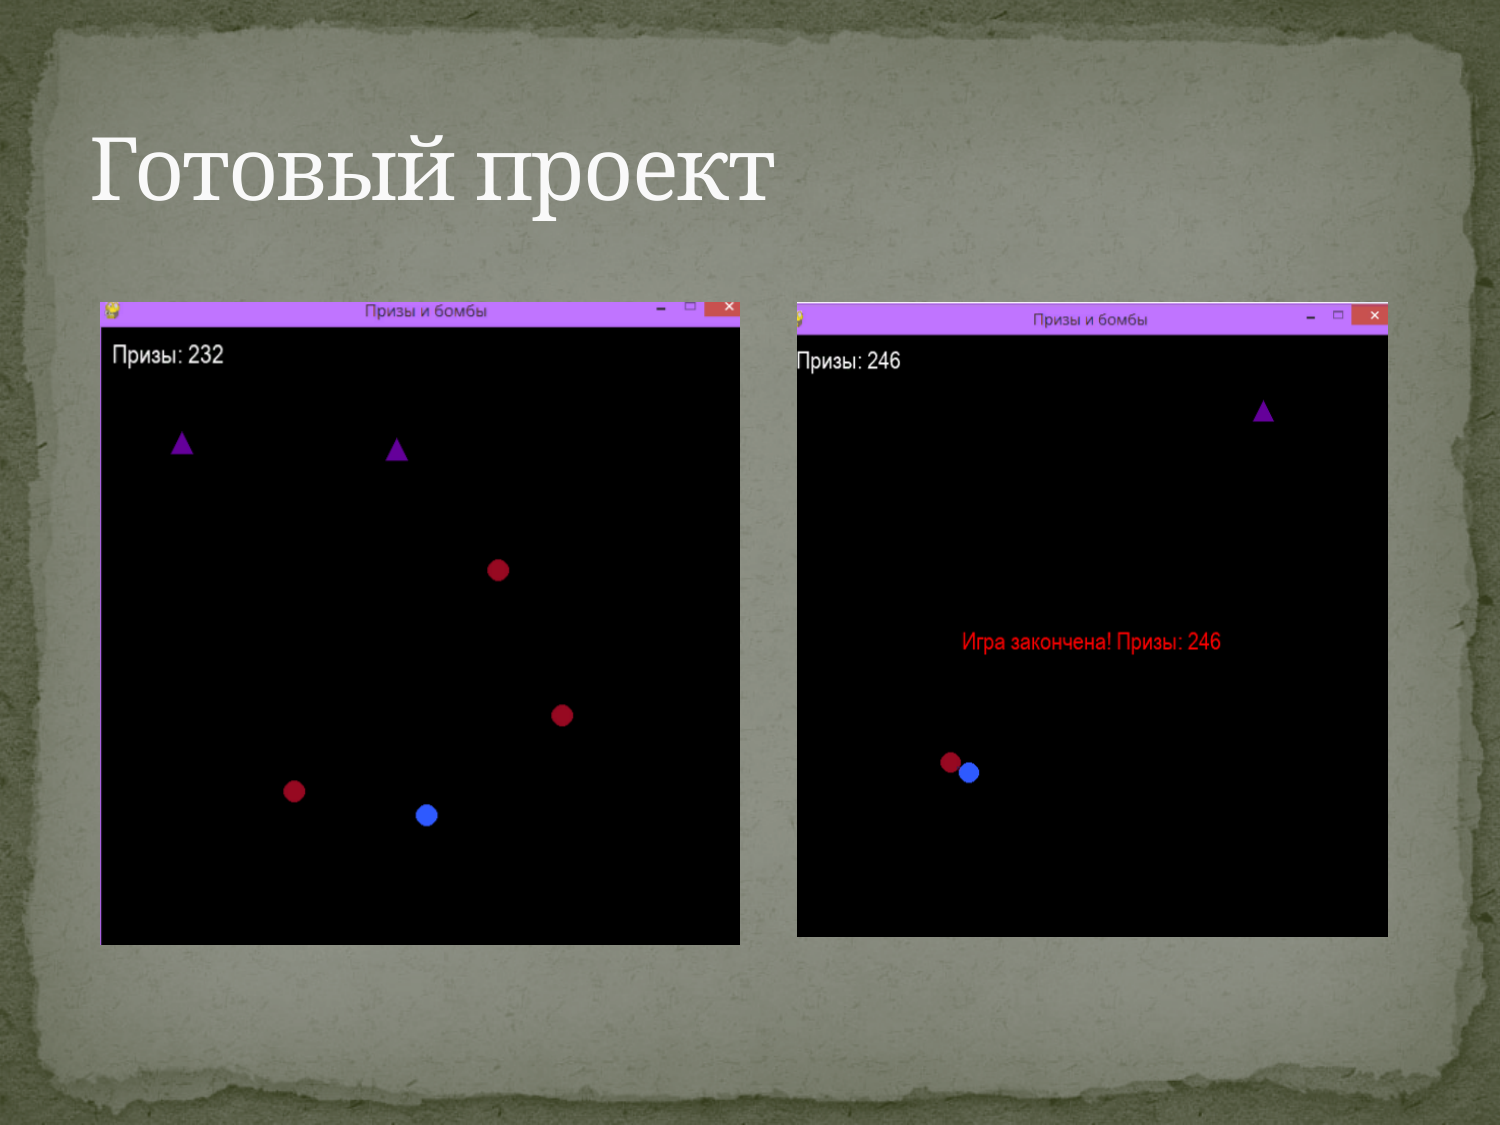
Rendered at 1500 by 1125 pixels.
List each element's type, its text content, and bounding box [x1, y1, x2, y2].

title Готовый проект [74, 24, 1425, 225]
picture [100, 302, 740, 945]
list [800, 305, 1387, 935]
